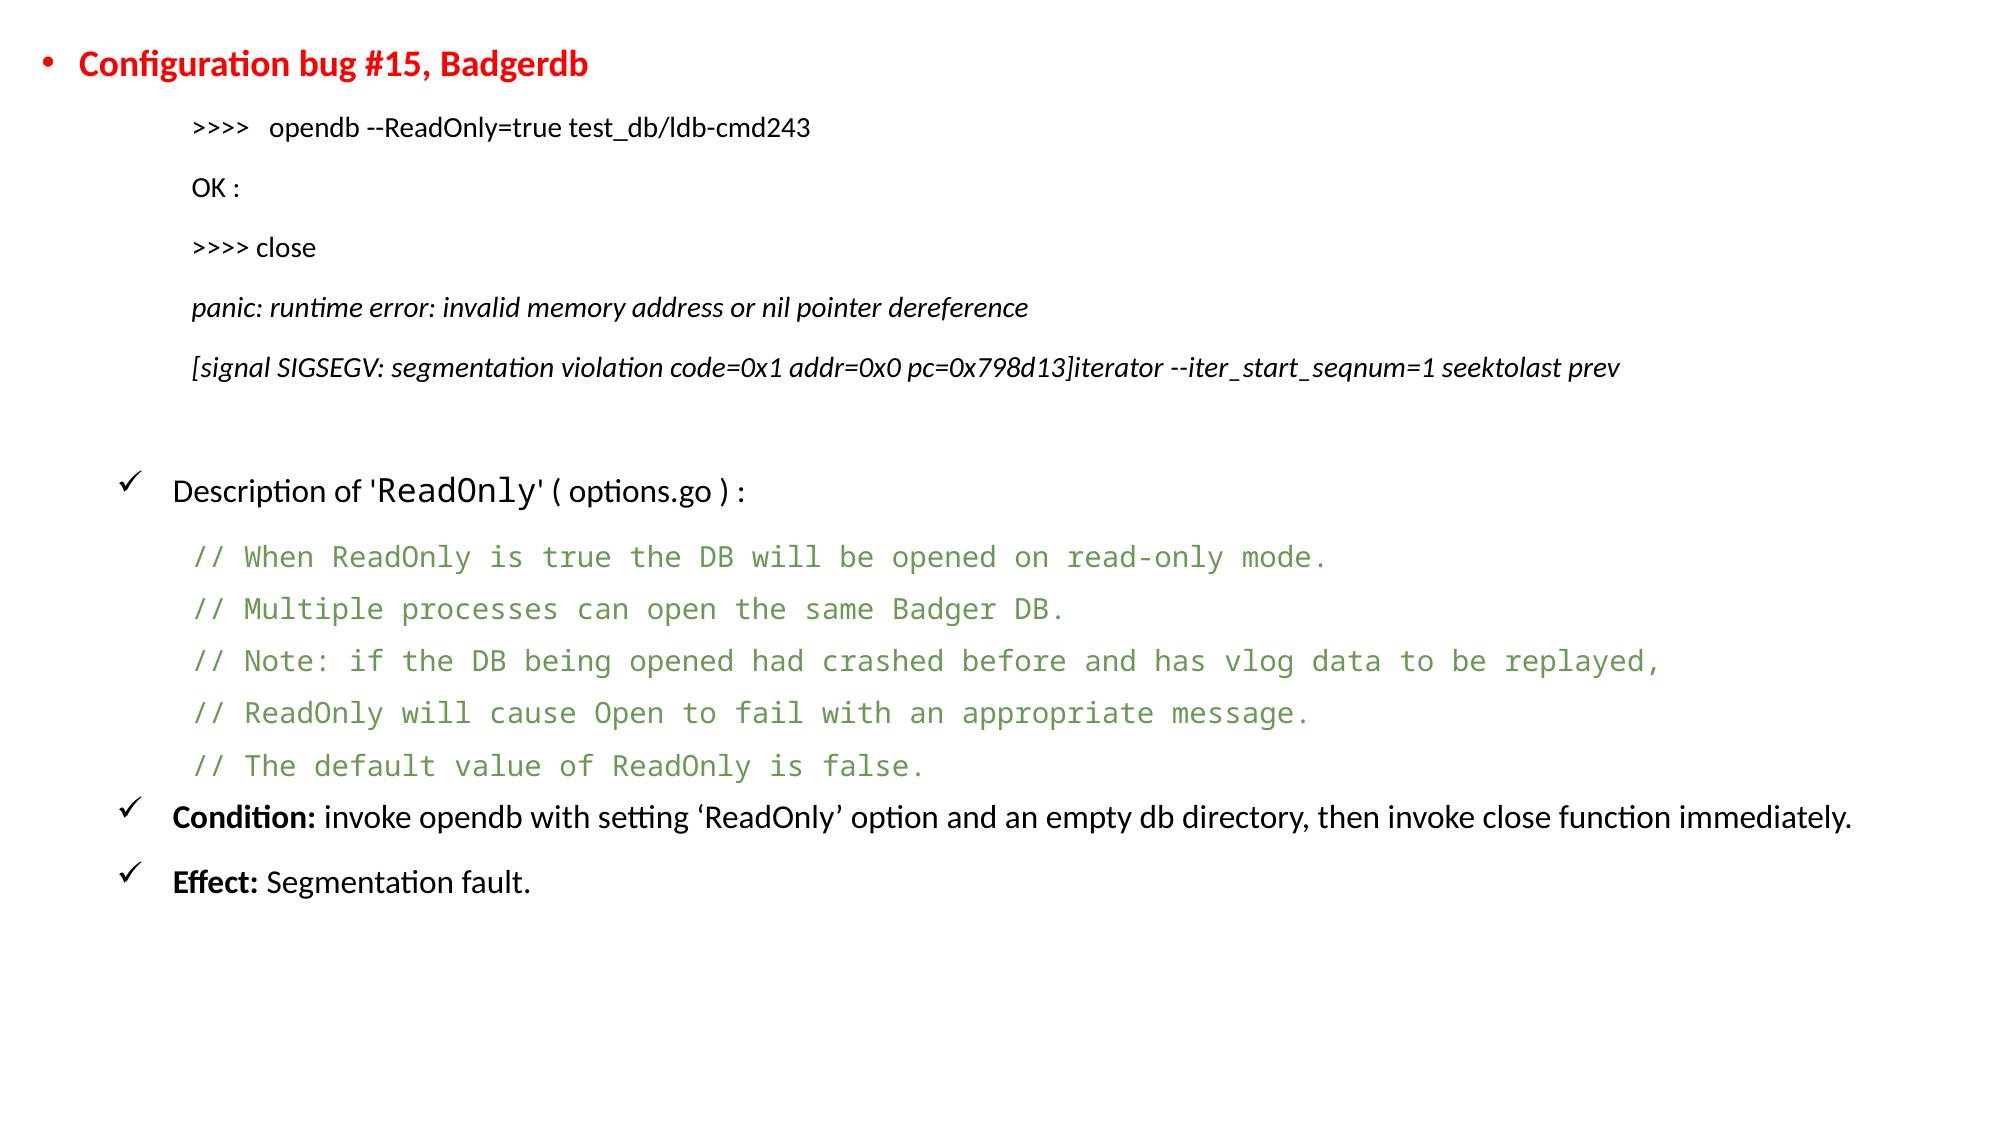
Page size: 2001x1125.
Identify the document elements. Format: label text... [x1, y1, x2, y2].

text_box Configuration bug #15, Badgerdb >>>> opendb --ReadOnly=true test_db/ldb-cmd243 OK : >>>> close panic: runtime error: invalid memory address or nil pointer dereference [signal SIGSEGV: segmentation violation code=0x1 addr=0x0 pc=0x798d13]iterator --iter_start_seqnum=1 seektolast prev Description of 'ReadOnly' ( options.go ) : // When ReadOnly is true the DB will be opened on read-only mode. // Multiple processes can open the same Badger DB. // Note: if the DB being opened had crashed before and has vlog data to be replayed, // ReadOnly will cause Open to fail with an appropriate message. // The default value of ReadOnly is false. Condition: invoke opendb with setting ‘ReadOnly’ option and an empty db directory, then invoke close function immediately. Effect: Segmentation fault. [26, 31, 1973, 1094]
